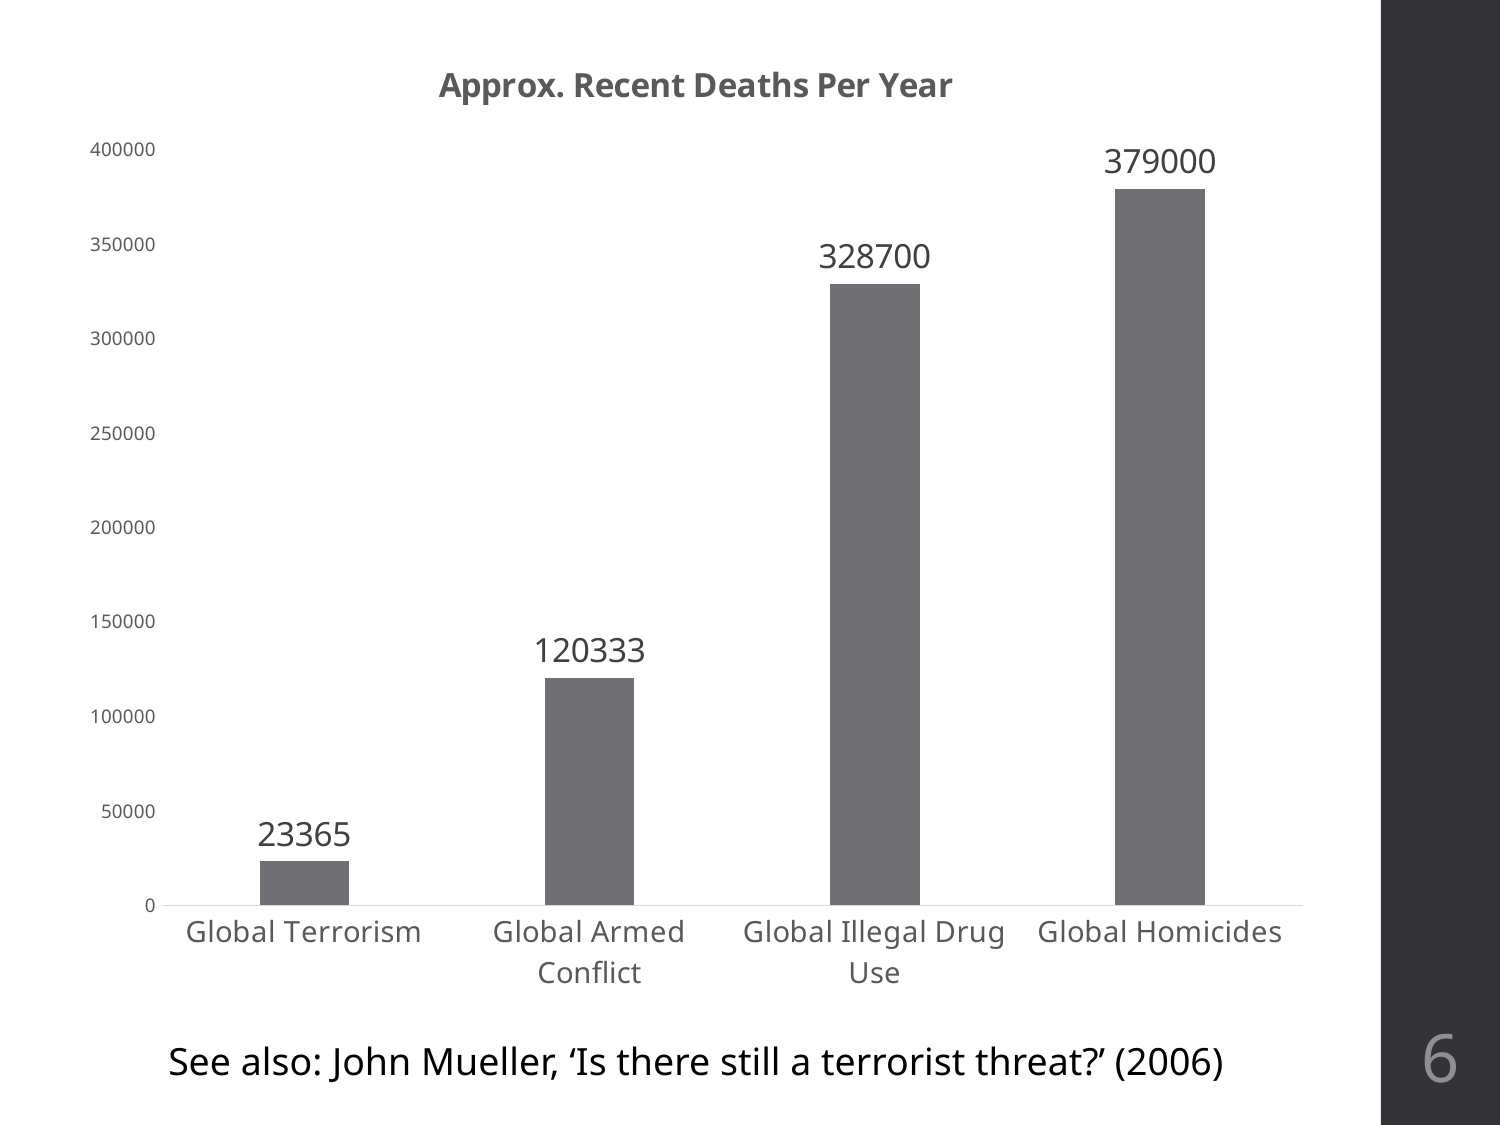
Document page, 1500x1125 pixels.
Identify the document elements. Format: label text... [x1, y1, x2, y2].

text_box See also: John Mueller, ‘Is there still a terrorist threat?’ (2006) [64, 1030, 1329, 1091]
slide_number 6 [1384, 1012, 1498, 1110]
chart [64, 24, 1329, 1013]
